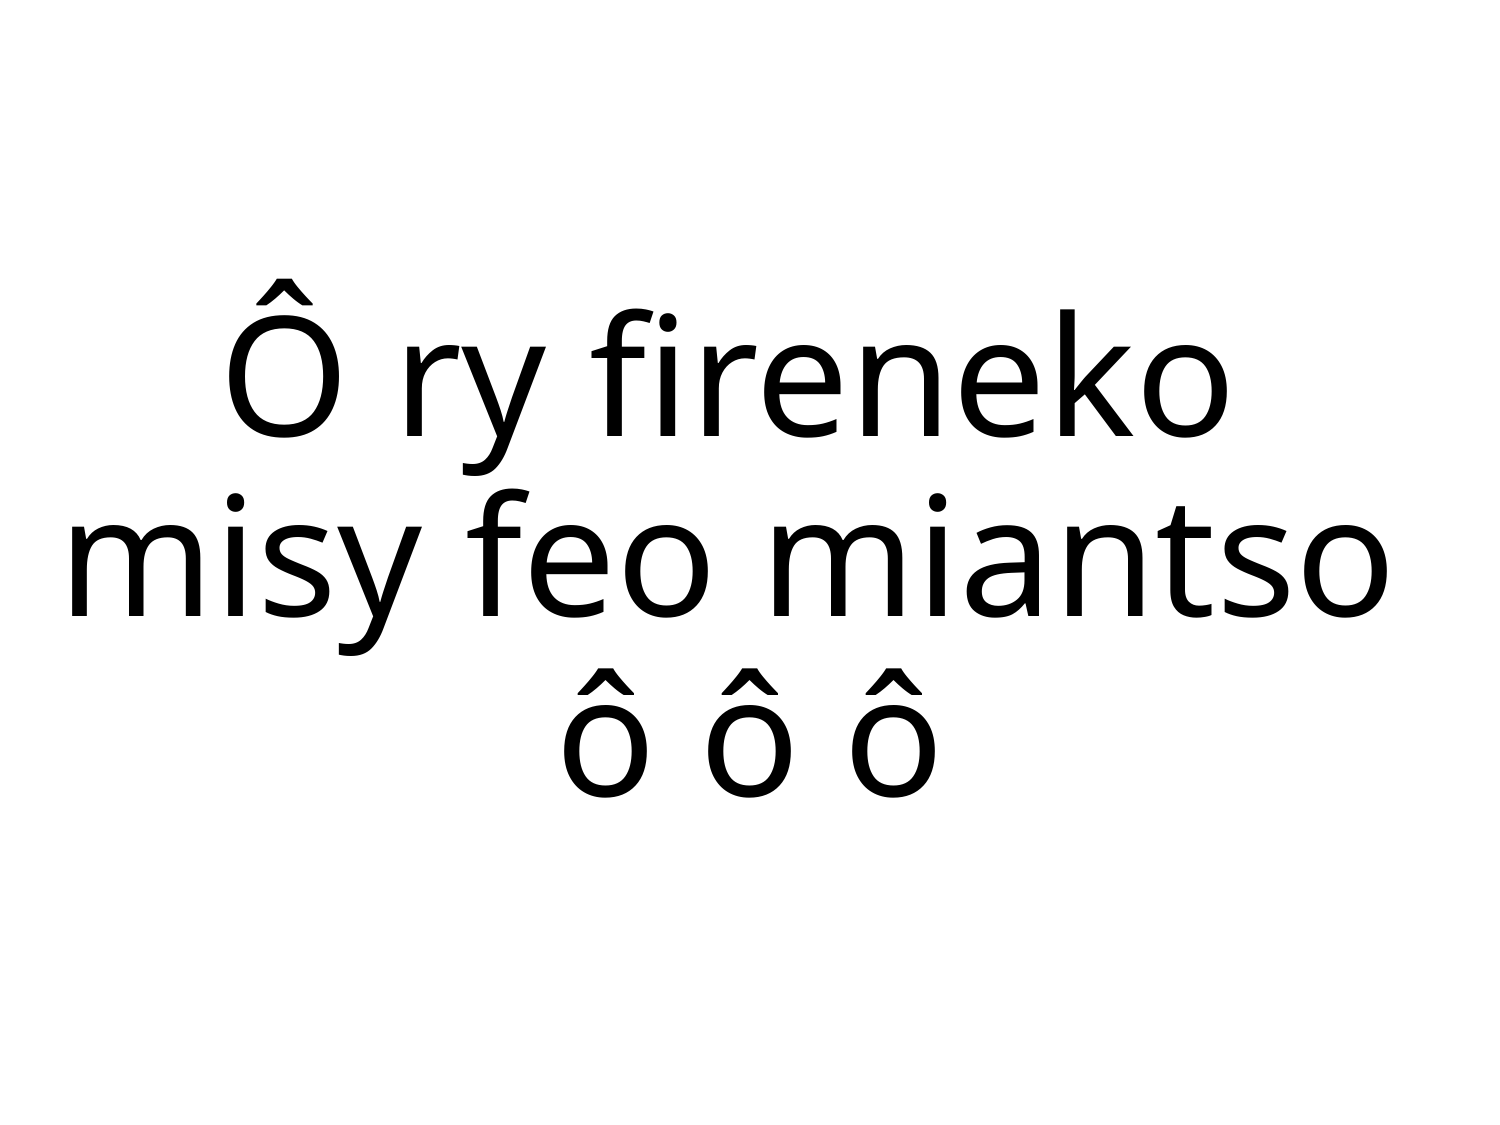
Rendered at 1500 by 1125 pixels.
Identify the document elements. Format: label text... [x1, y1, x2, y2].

title Ô ry fireneko misy feo miantso ô ô ô [0, 453, 1500, 672]
